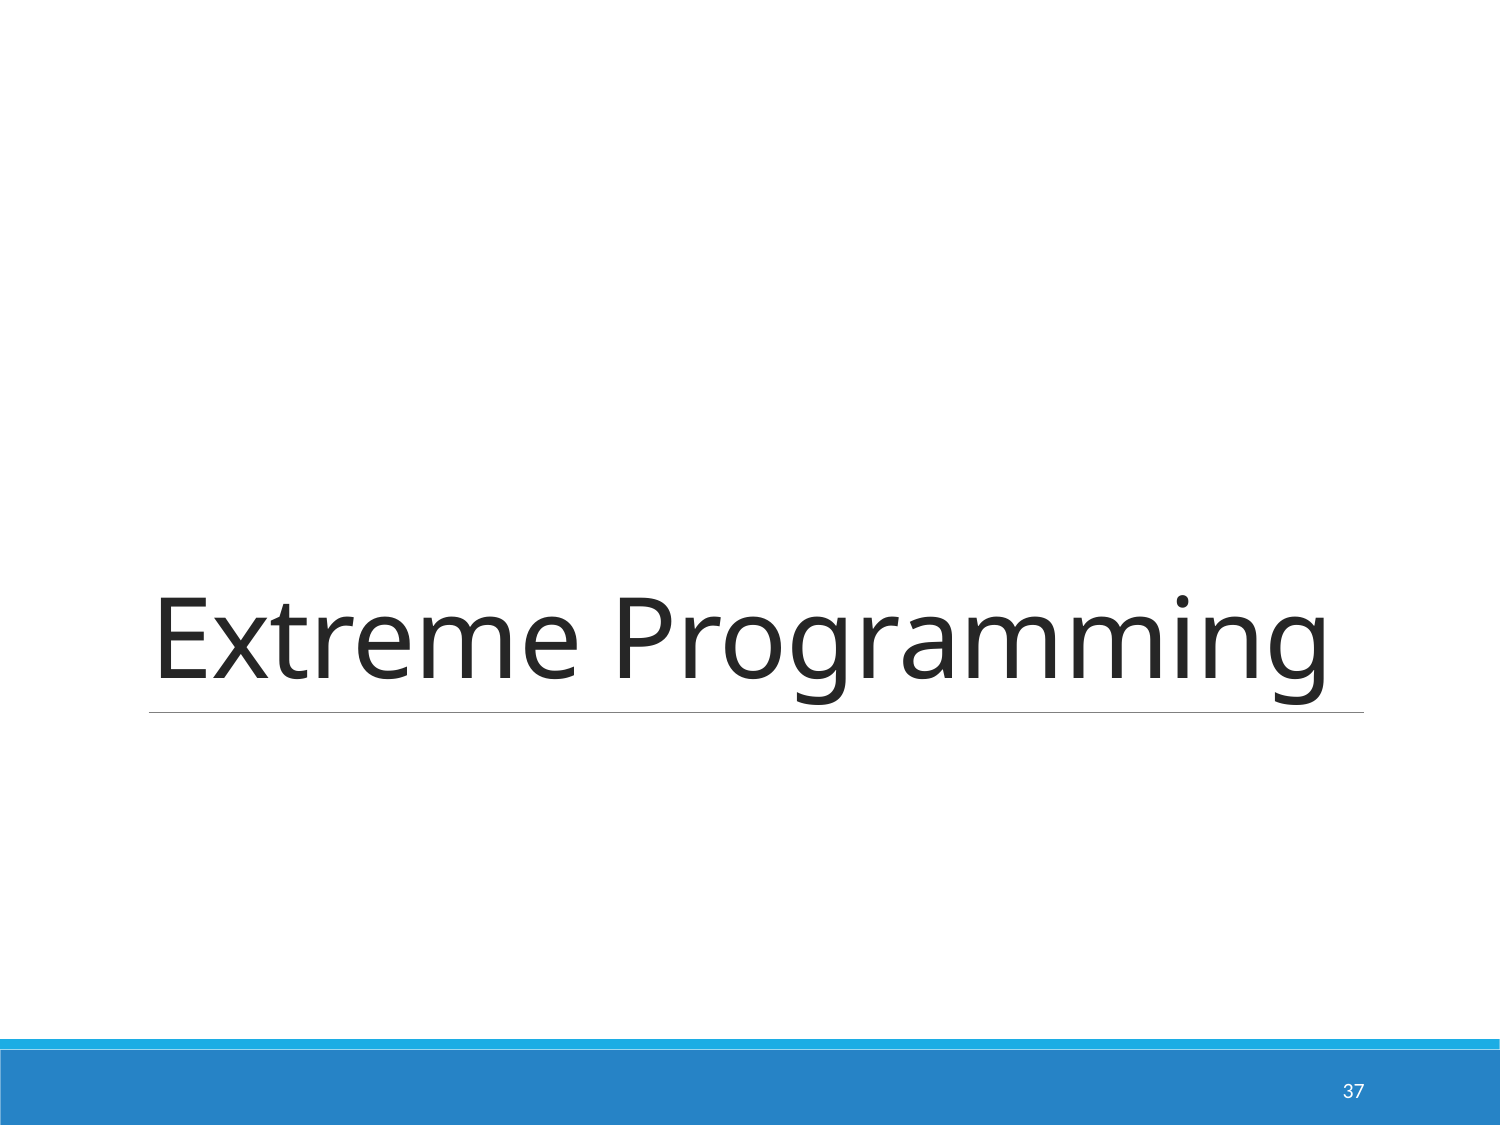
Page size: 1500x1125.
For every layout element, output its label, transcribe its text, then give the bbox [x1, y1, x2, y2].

title Extreme Programming [135, 124, 1373, 710]
slide_number 37 [1218, 1059, 1380, 1120]
